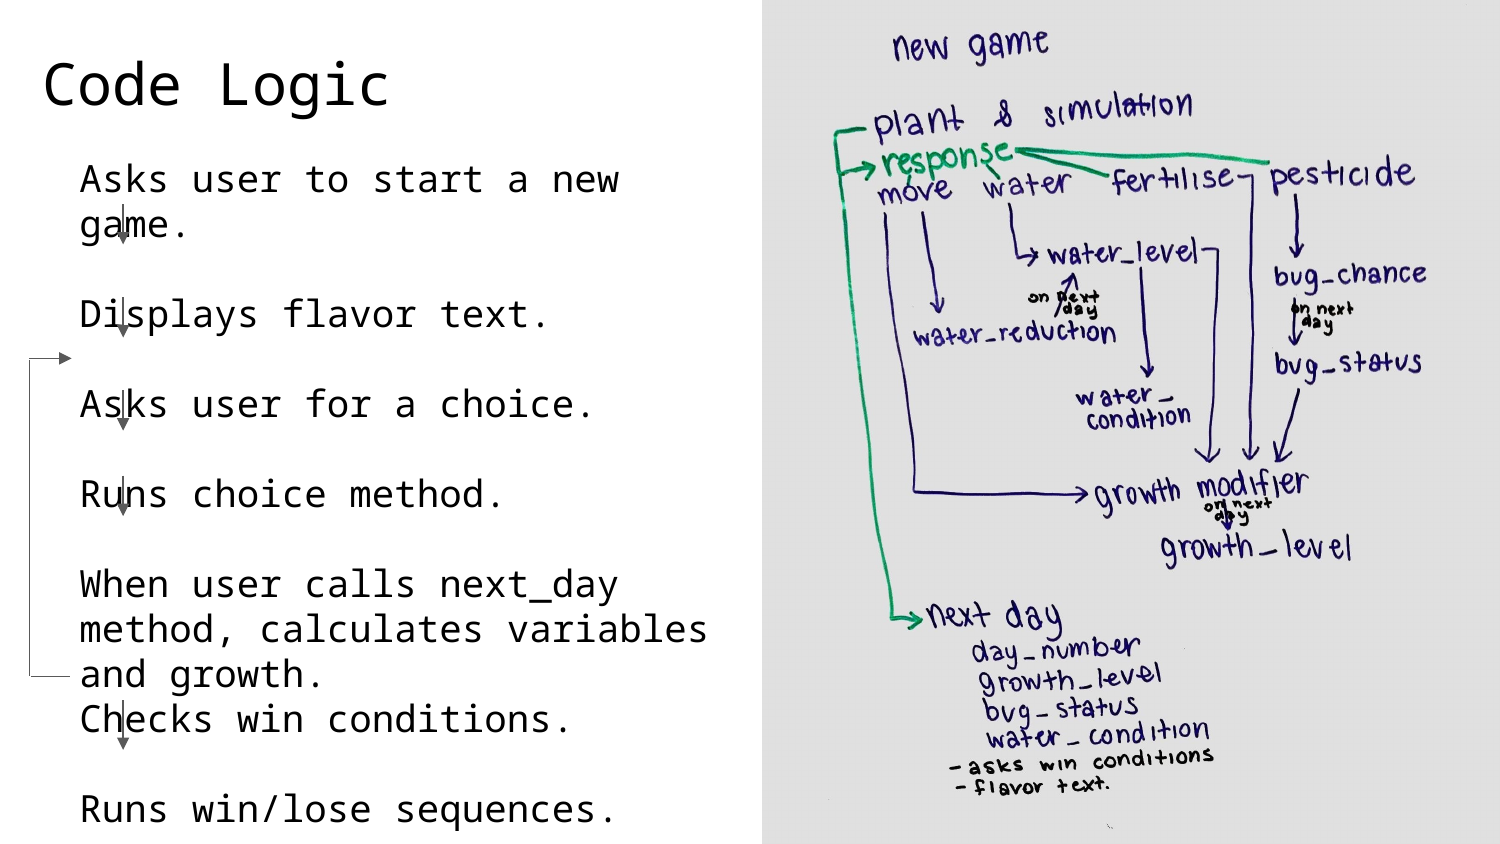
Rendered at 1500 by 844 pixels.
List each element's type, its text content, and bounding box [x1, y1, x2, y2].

picture [762, 0, 1500, 844]
title Code Logic [27, 32, 757, 127]
text_box Asks user to start a new game. Displays flavor text. Asks user for a choice. Runs choice method. When user calls next_day method, calculates variables and growth. Checks win conditions. Runs win/lose sequences. [64, 139, 750, 835]
